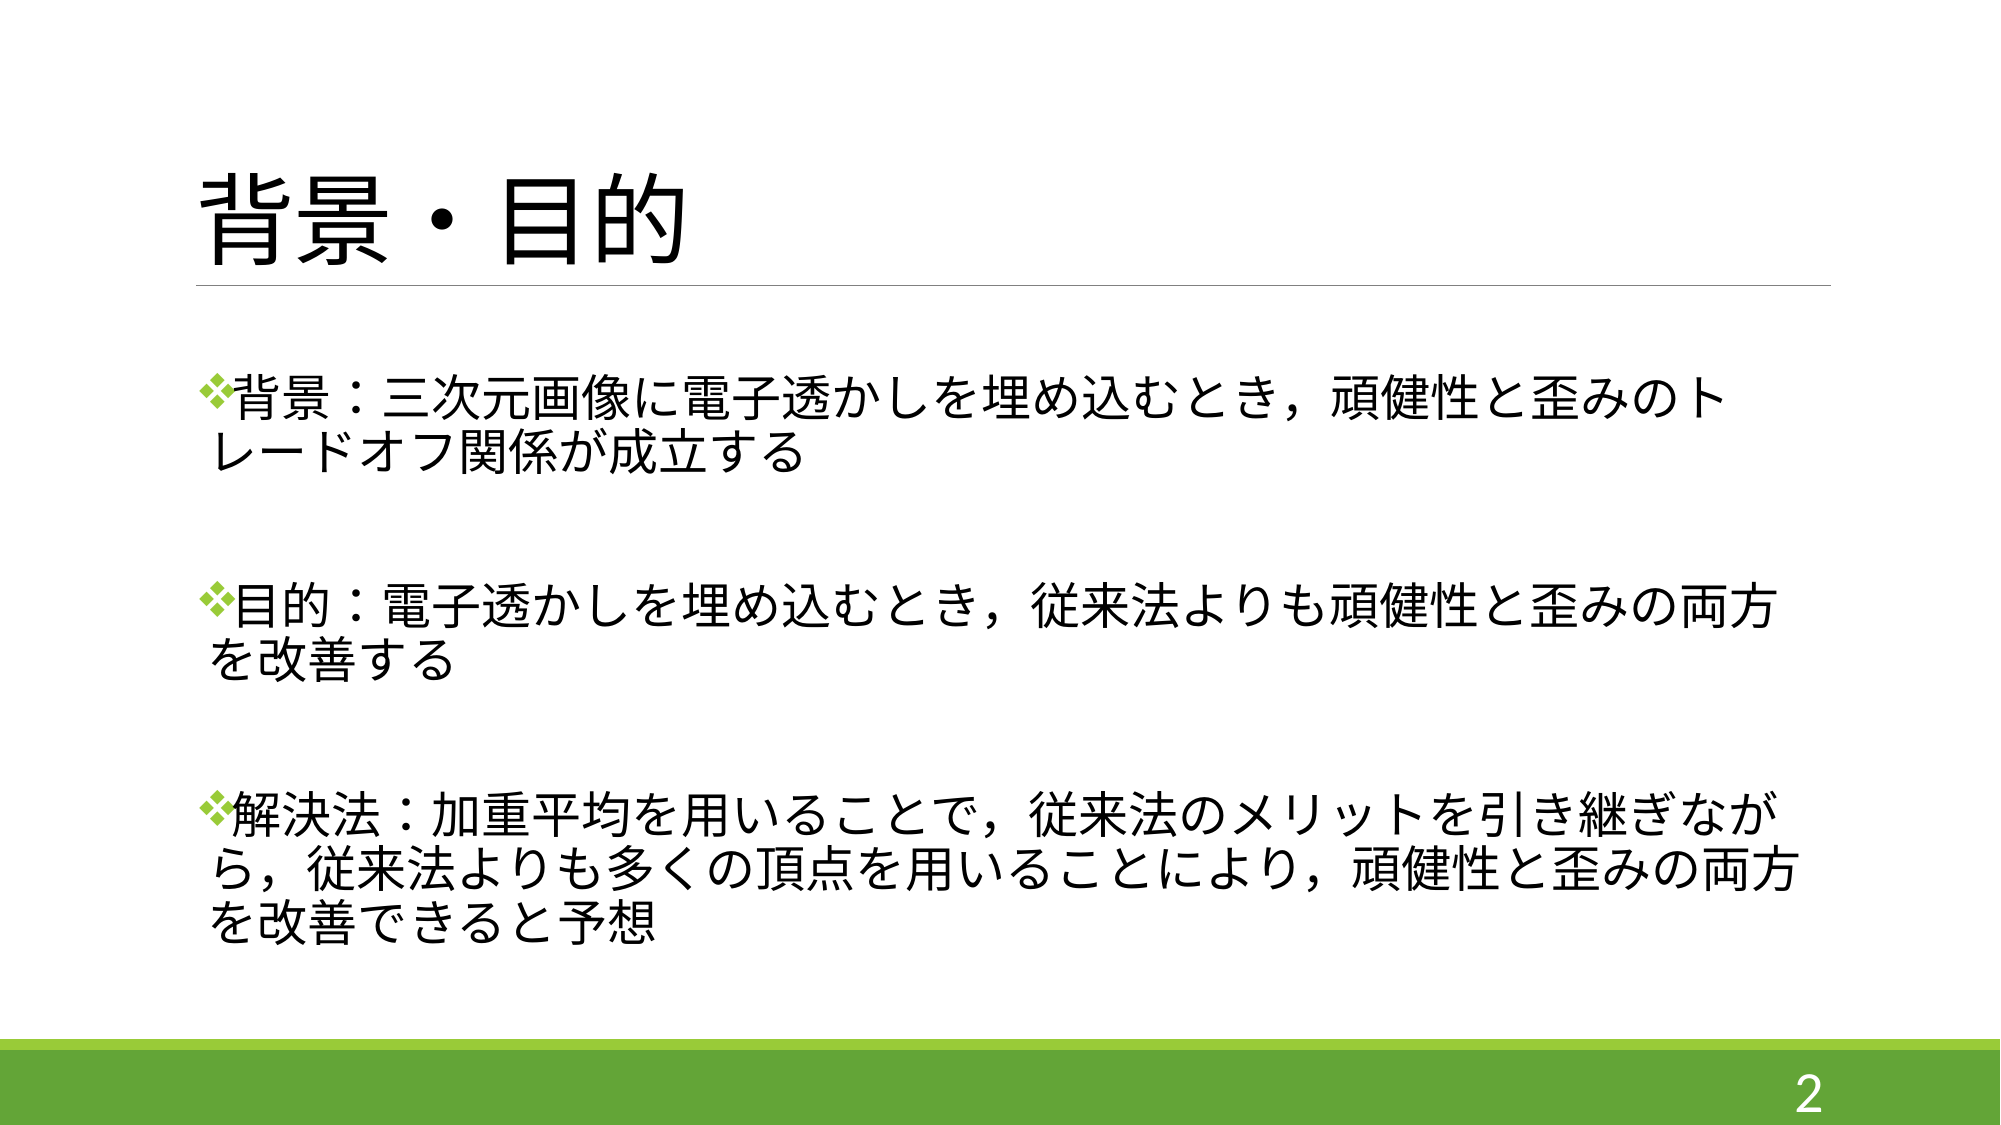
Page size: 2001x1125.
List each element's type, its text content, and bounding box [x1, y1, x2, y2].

slide_number 1 [1624, 1059, 1840, 1120]
list 背景：三次元画像に電子透かしを埋め込むとき，頑健性と歪みのトレードオフ関係が成立する 目的：電子透かしを埋め込むとき，従来法よりも頑健性と歪みの両方を改善する 解決法：加重平均を用いることで，従来法のメリットを引き継ぎながら，従来法よりも多くの頂点を用いることにより，頑健性と歪みの両方を改善できると予想 [180, 302, 1830, 963]
title 背景・目的 [180, 47, 1830, 285]
